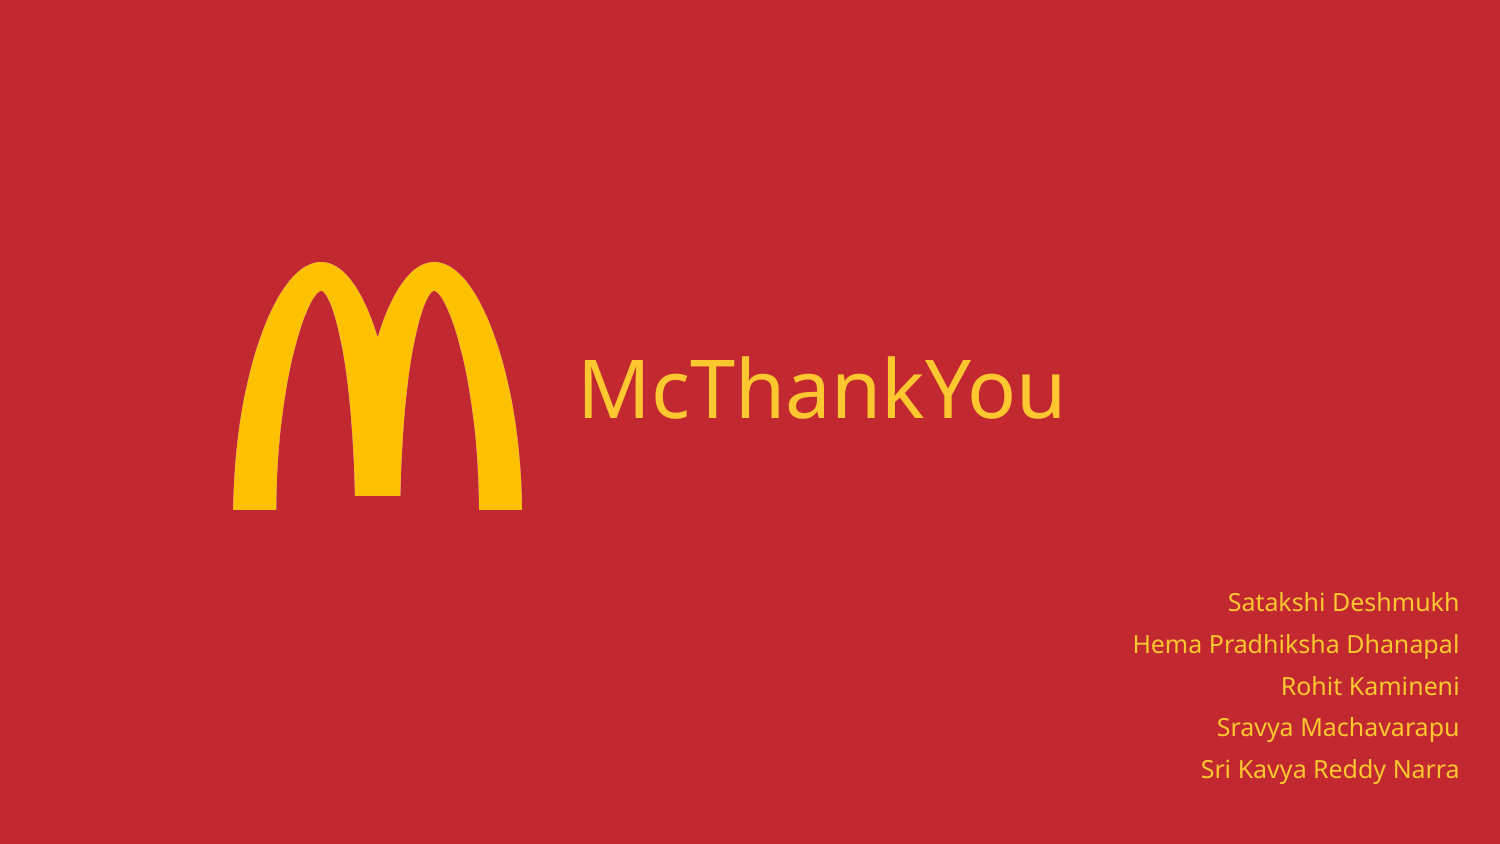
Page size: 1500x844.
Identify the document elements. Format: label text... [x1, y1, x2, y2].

text_box Satakshi Deshmukh Hema Pradhiksha Dhanapal Rohit Kamineni Sravya Machavarapu Sri Kavya Reddy Narra [1109, 559, 1475, 799]
picture [233, 262, 523, 510]
text_box McThankYou [562, 321, 1314, 450]
